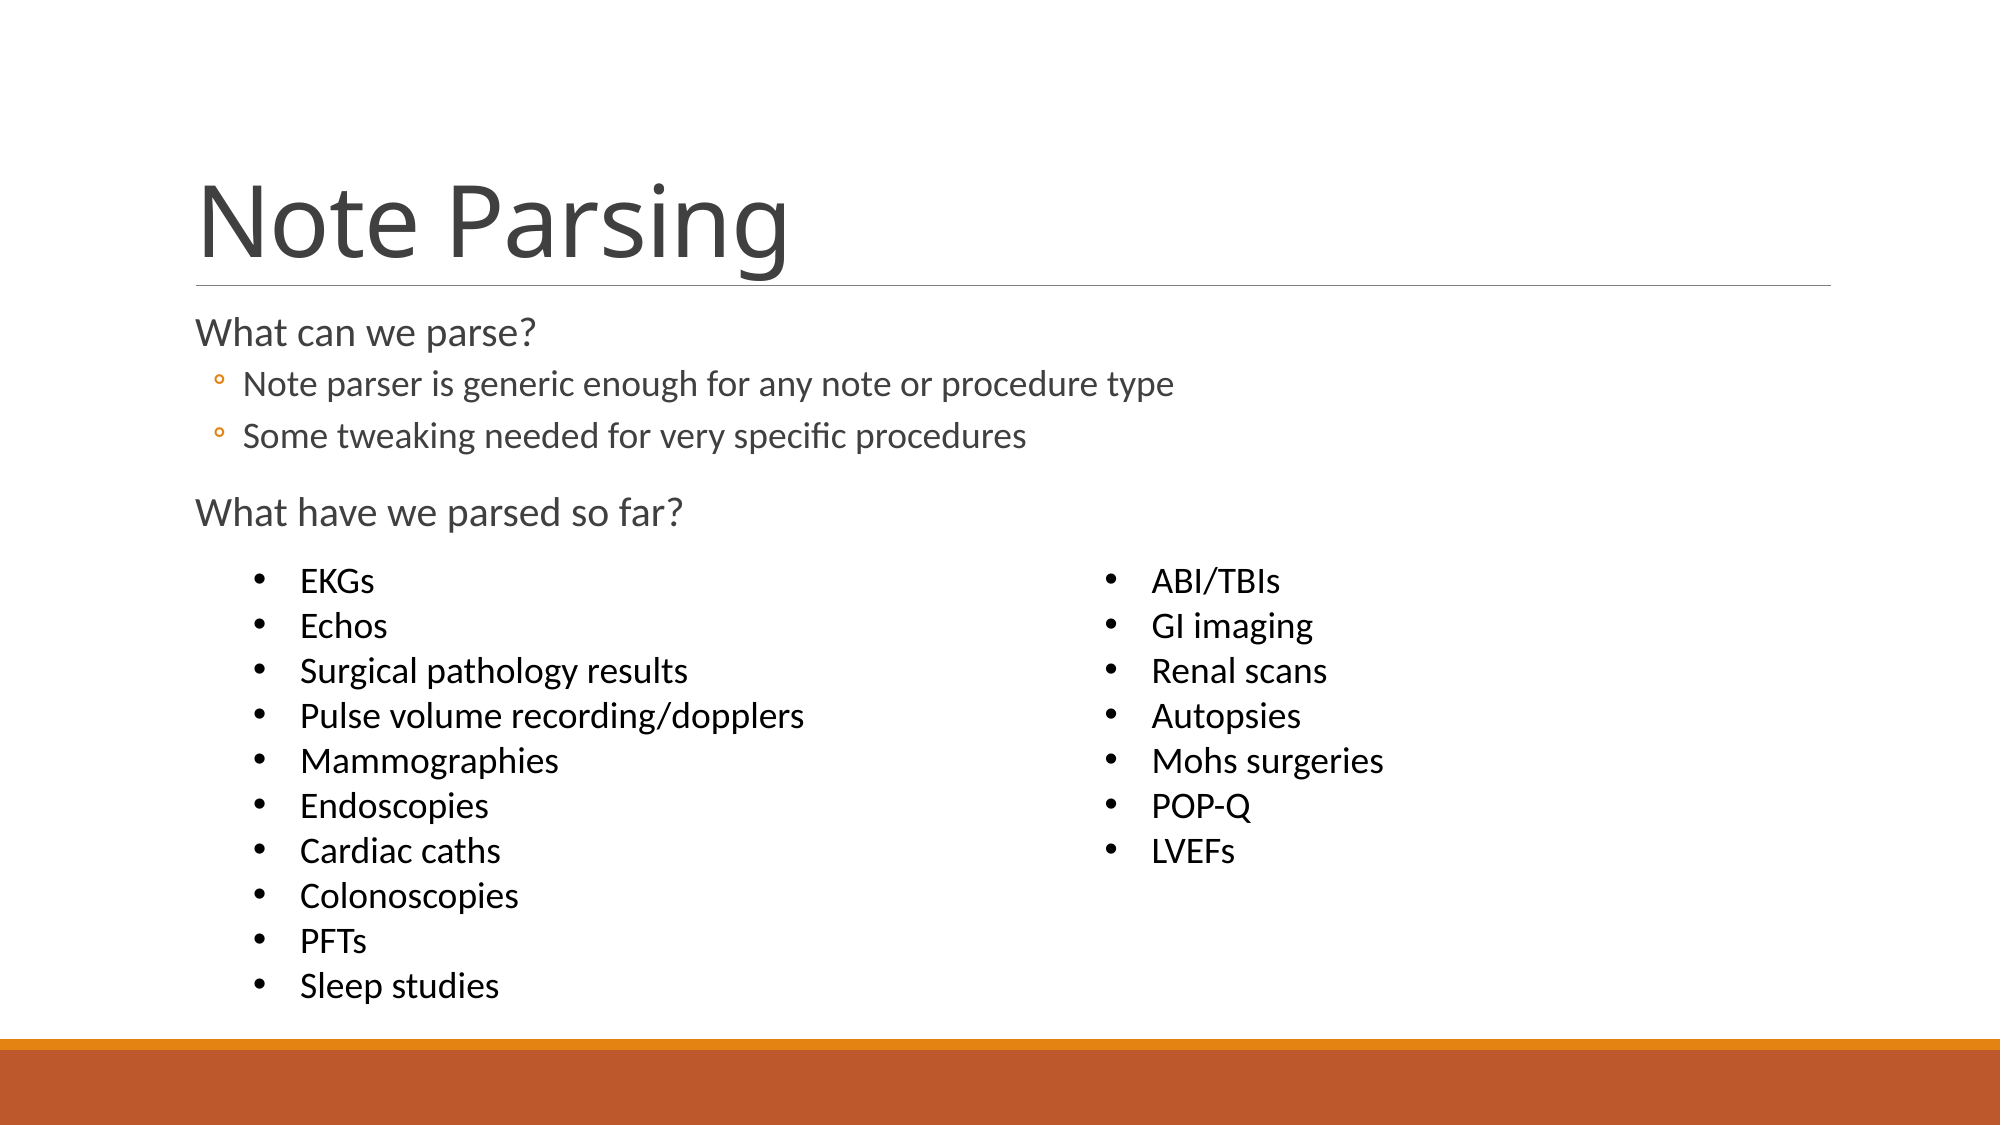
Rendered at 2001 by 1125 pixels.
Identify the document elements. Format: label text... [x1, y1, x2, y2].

list What can we parse? Note parser is generic enough for any note or procedure type Some tweaking needed for very specific procedures What have we parsed so far? [180, 302, 1830, 548]
title Note Parsing [180, 47, 1830, 285]
text_box EKGs Echos Surgical pathology results Pulse volume recording/dopplers Mammographies Endoscopies Cardiac caths Colonoscopies PFTs Sleep studies ABI/TBIs GI imaging Renal scans Autopsies Mohs surgeries POP-Q LVEFs [163, 548, 1896, 1058]
